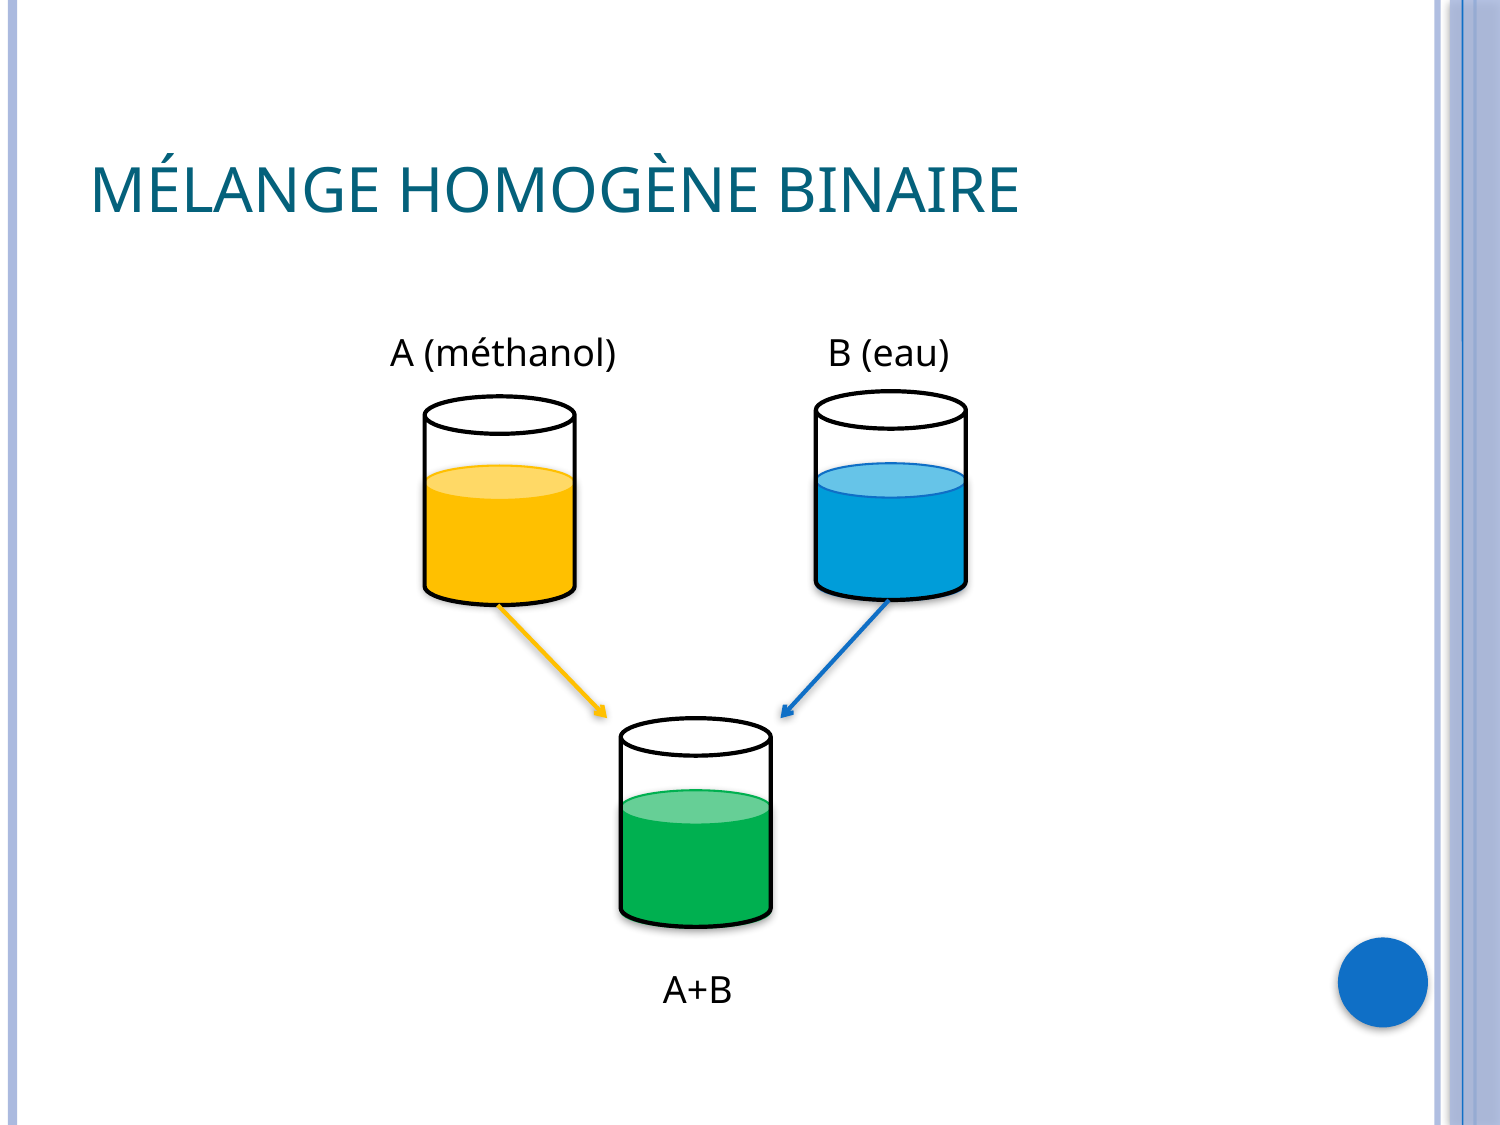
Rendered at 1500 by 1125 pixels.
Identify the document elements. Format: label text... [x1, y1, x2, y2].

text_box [373, 320, 634, 606]
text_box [620, 717, 772, 1021]
title Mélange homogène binaire [75, 45, 1300, 233]
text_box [779, 599, 890, 719]
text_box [497, 604, 608, 719]
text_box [809, 320, 968, 602]
